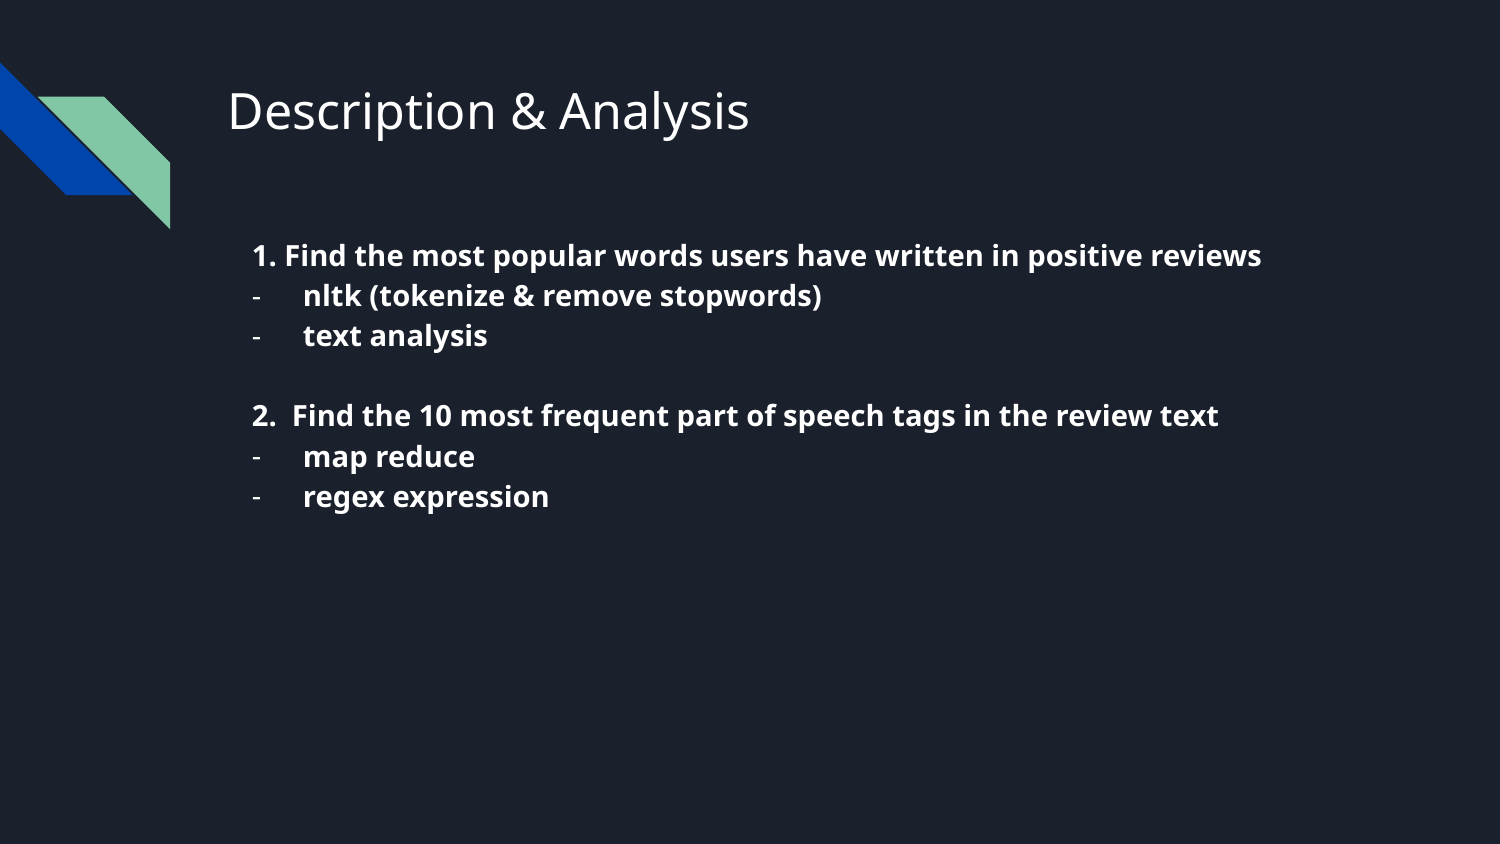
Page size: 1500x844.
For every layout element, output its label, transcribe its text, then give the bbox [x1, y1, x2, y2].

title Description & Analysis [212, 64, 1368, 215]
list 1. Find the most popular words users have written in positive reviews nltk (tokenize & remove stopwords) text analysis 2. Find the 10 most frequent part of speech tags in the review text map reduce regex expression [212, 216, 1368, 695]
